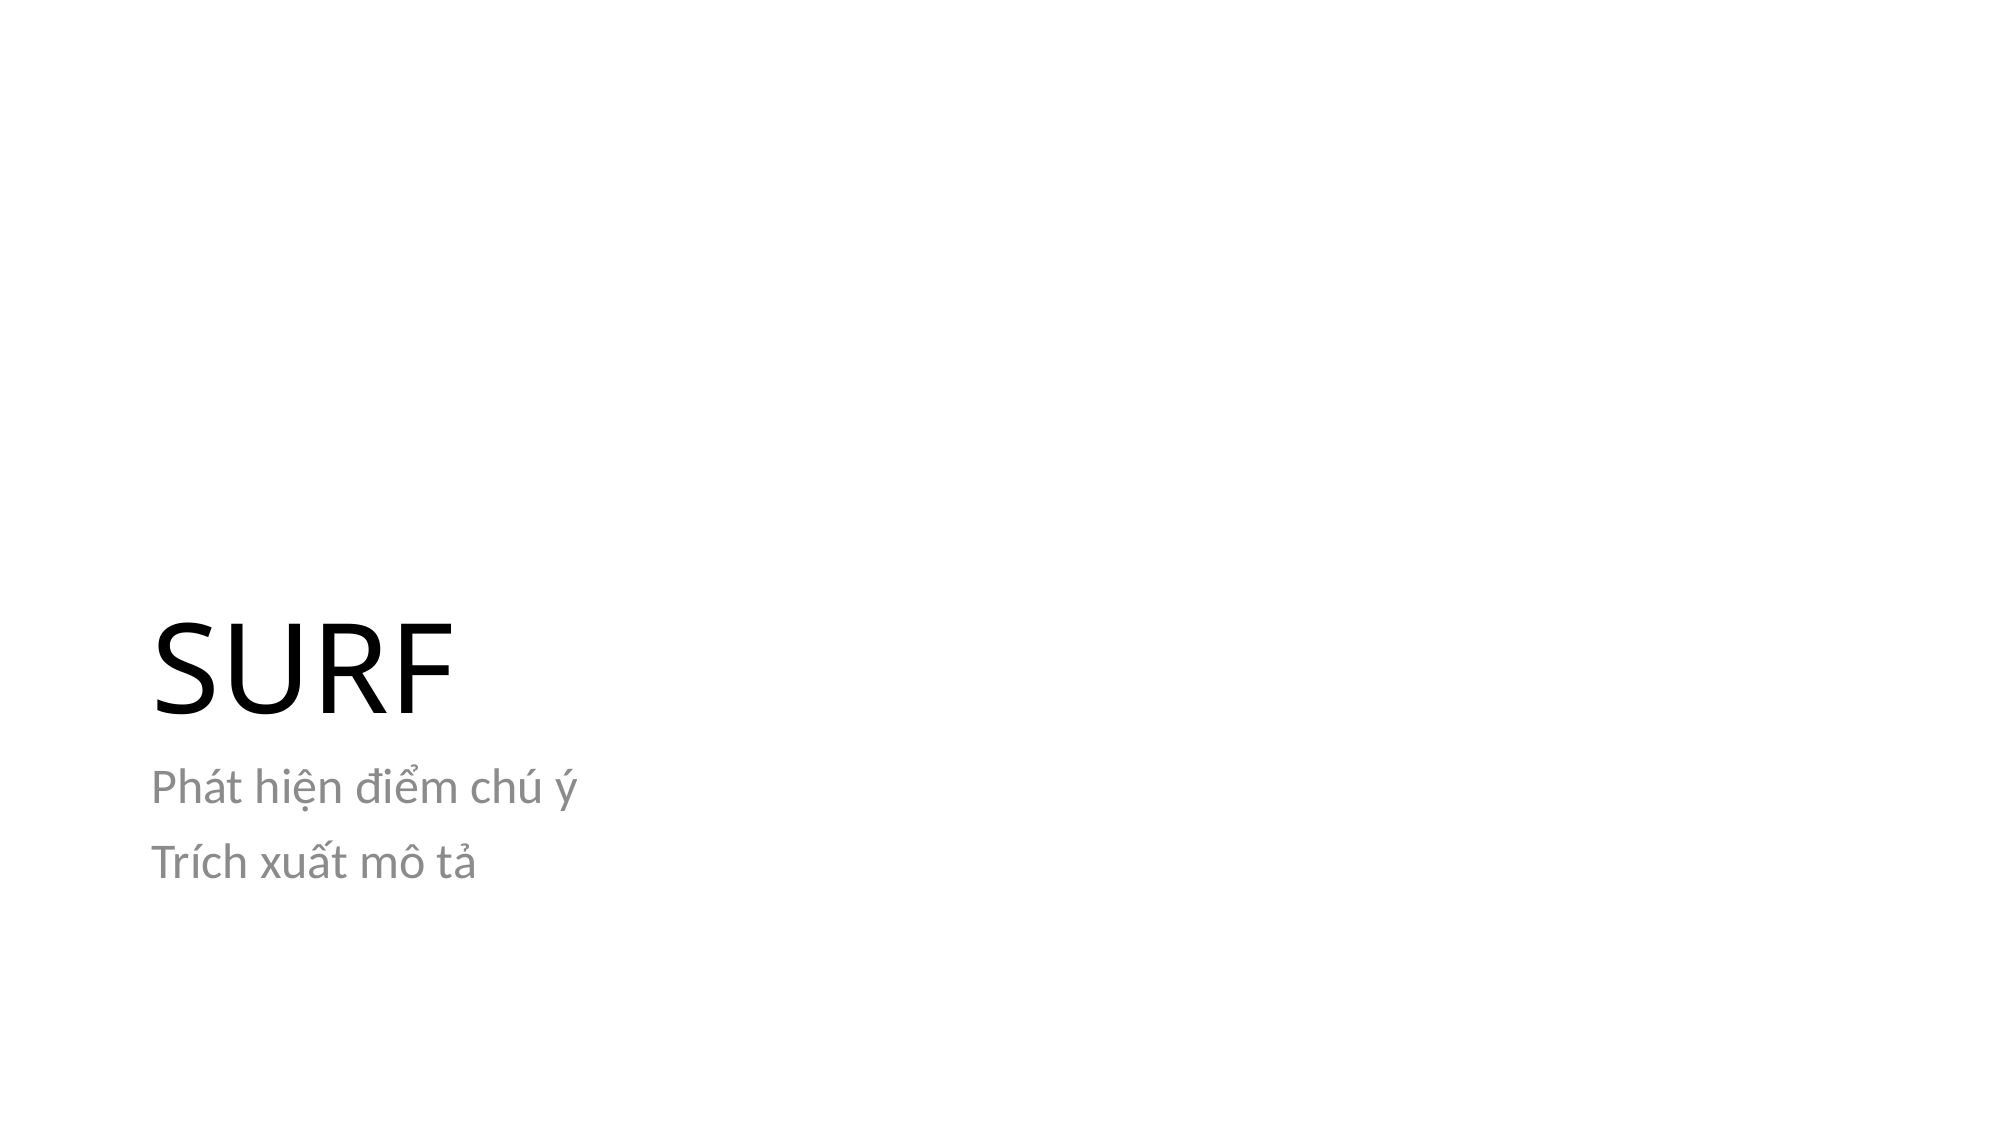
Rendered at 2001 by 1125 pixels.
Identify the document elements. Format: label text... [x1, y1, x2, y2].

title SURF [136, 280, 1862, 749]
list Phát hiện điểm chú ý Trích xuất mô tả [136, 752, 1862, 999]
